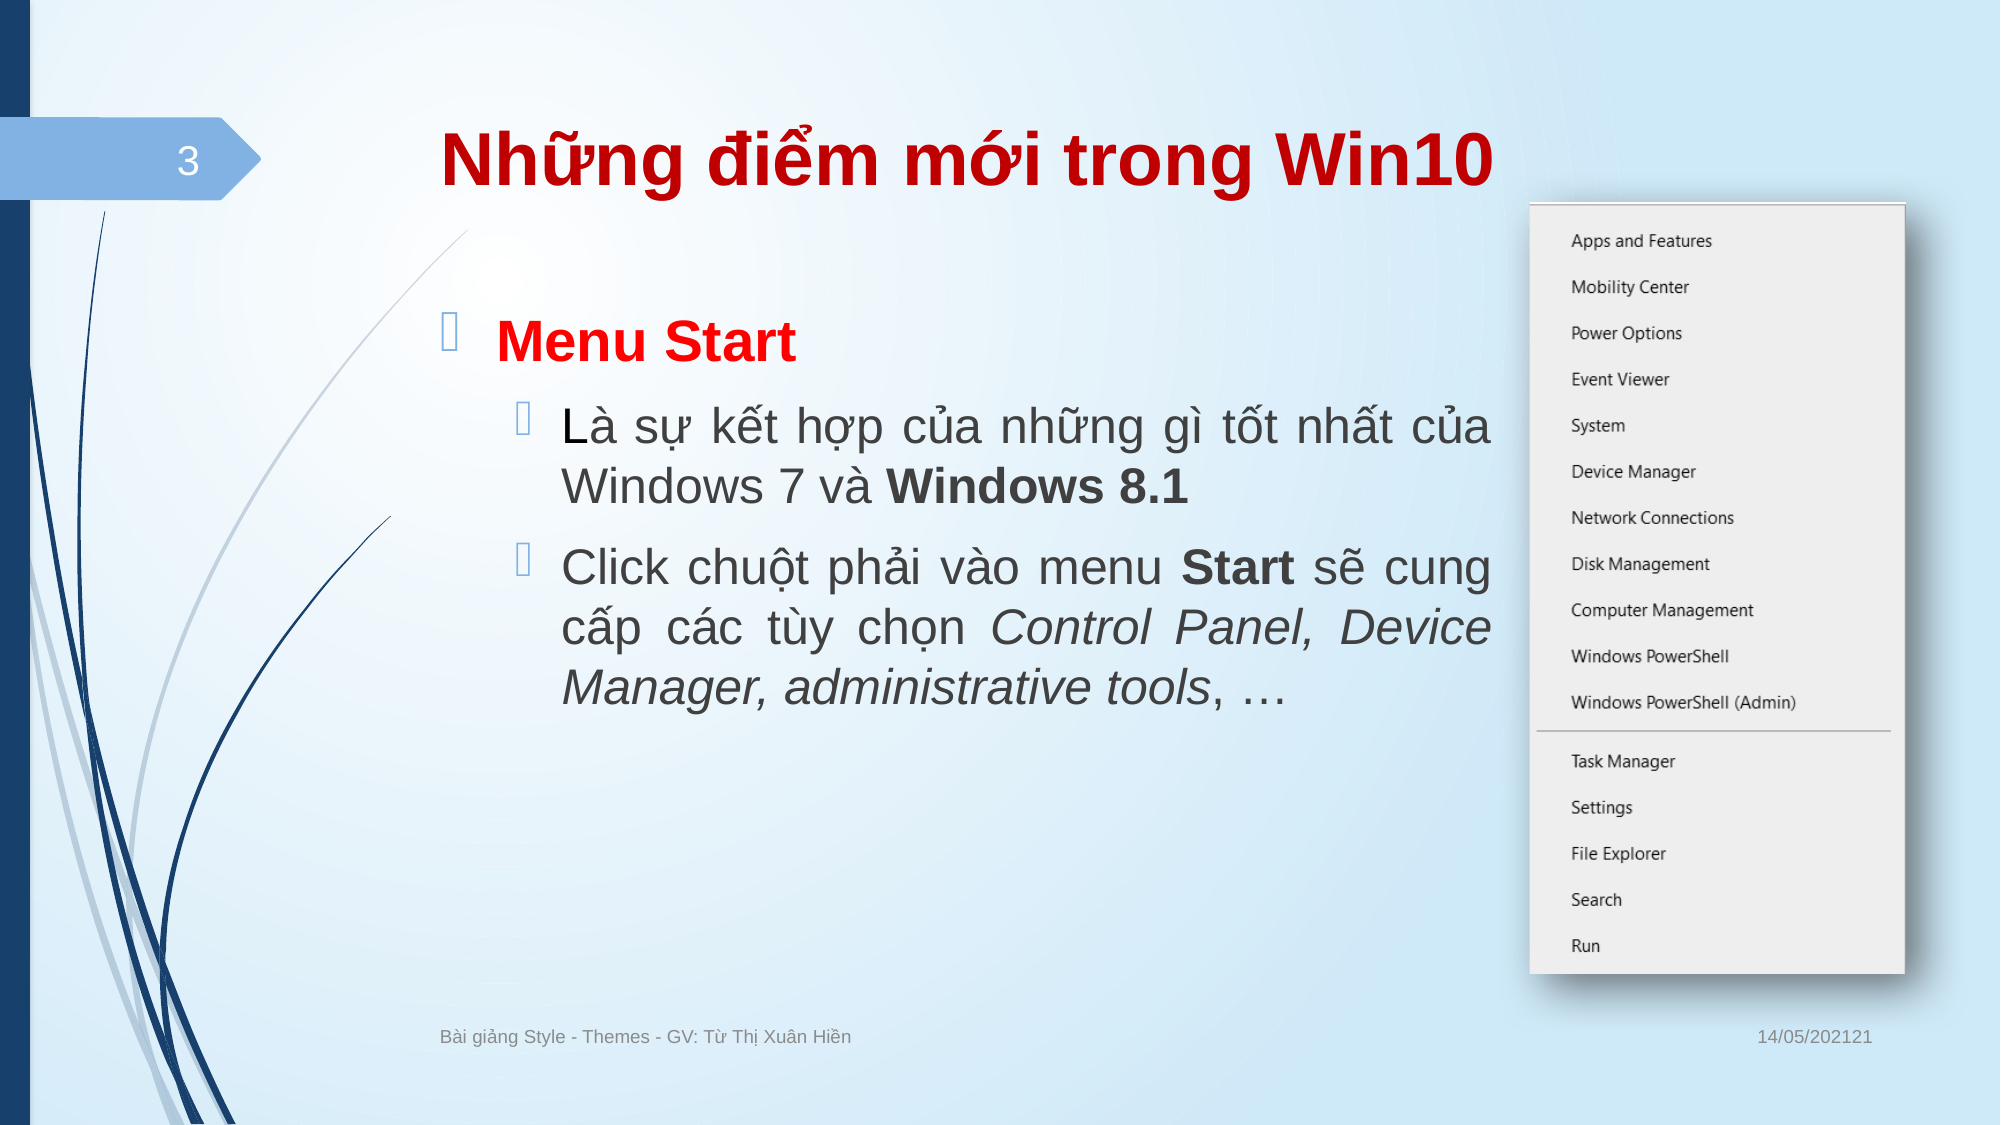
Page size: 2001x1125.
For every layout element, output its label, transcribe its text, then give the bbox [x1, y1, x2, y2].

slide_number 3 [87, 129, 216, 190]
list Menu Start Là sự kết hợp của những gì tốt nhất của Windows 7 và Windows 8.1 Click chuột phải vào menu Start sẽ cung cấp các tùy chọn Control Panel, Device Manager, administrative tools, … [424, 295, 1508, 970]
footer Bài giảng Style - Themes - GV: Từ Thị Xuân Hiền [424, 1006, 1675, 1067]
title Những điểm mới trong Win10 [425, 102, 1888, 261]
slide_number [1699, 1021, 1888, 1067]
picture [1529, 202, 1907, 974]
